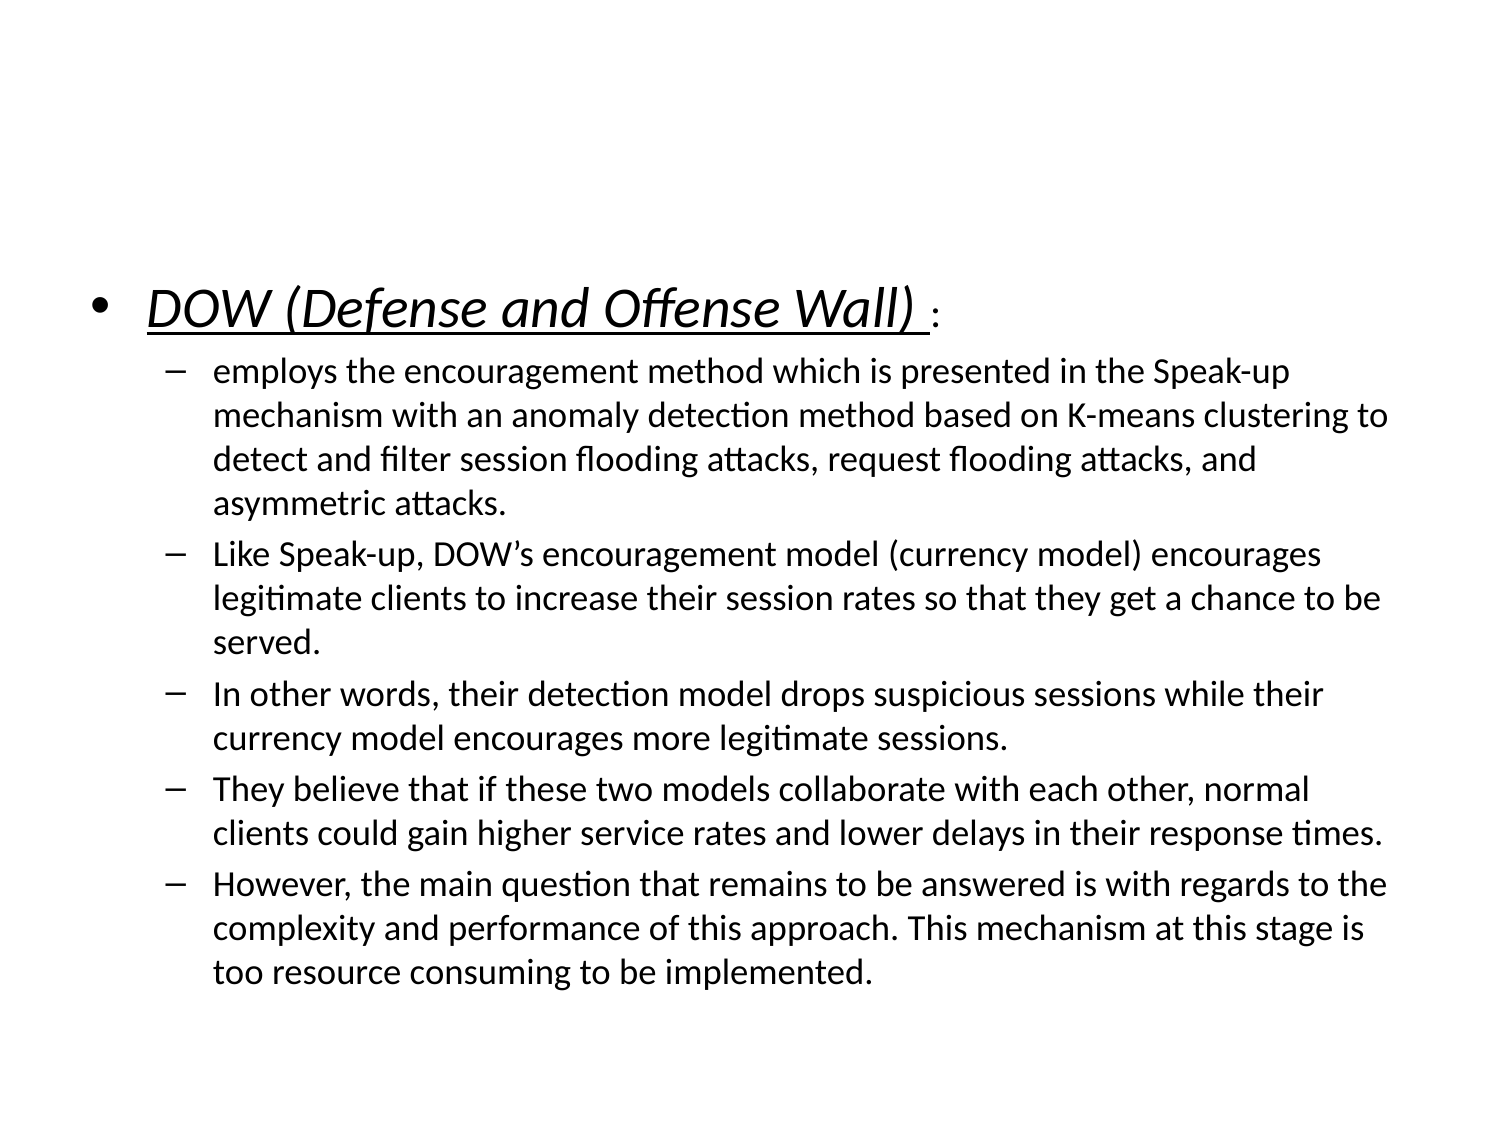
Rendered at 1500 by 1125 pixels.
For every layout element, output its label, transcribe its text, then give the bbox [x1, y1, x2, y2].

list DOW (Defense and Offense Wall) : employs the encouragement method which is presented in the Speak-up mechanism with an anomaly detection method based on K-means clustering to detect and filter session flooding attacks, request flooding attacks, and asymmetric attacks. Like Speak-up, DOW’s encouragement model (currency model) encourages legitimate clients to increase their session rates so that they get a chance to be served. In other words, their detection model drops suspicious sessions while their currency model encourages more legitimate sessions. They believe that if these two models collaborate with each other, normal clients could gain higher service rates and lower delays in their response times. However, the main question that remains to be answered is with regards to the complexity and performance of this approach. This mechanism at this stage is too resource consuming to be implemented. [75, 262, 1425, 1005]
